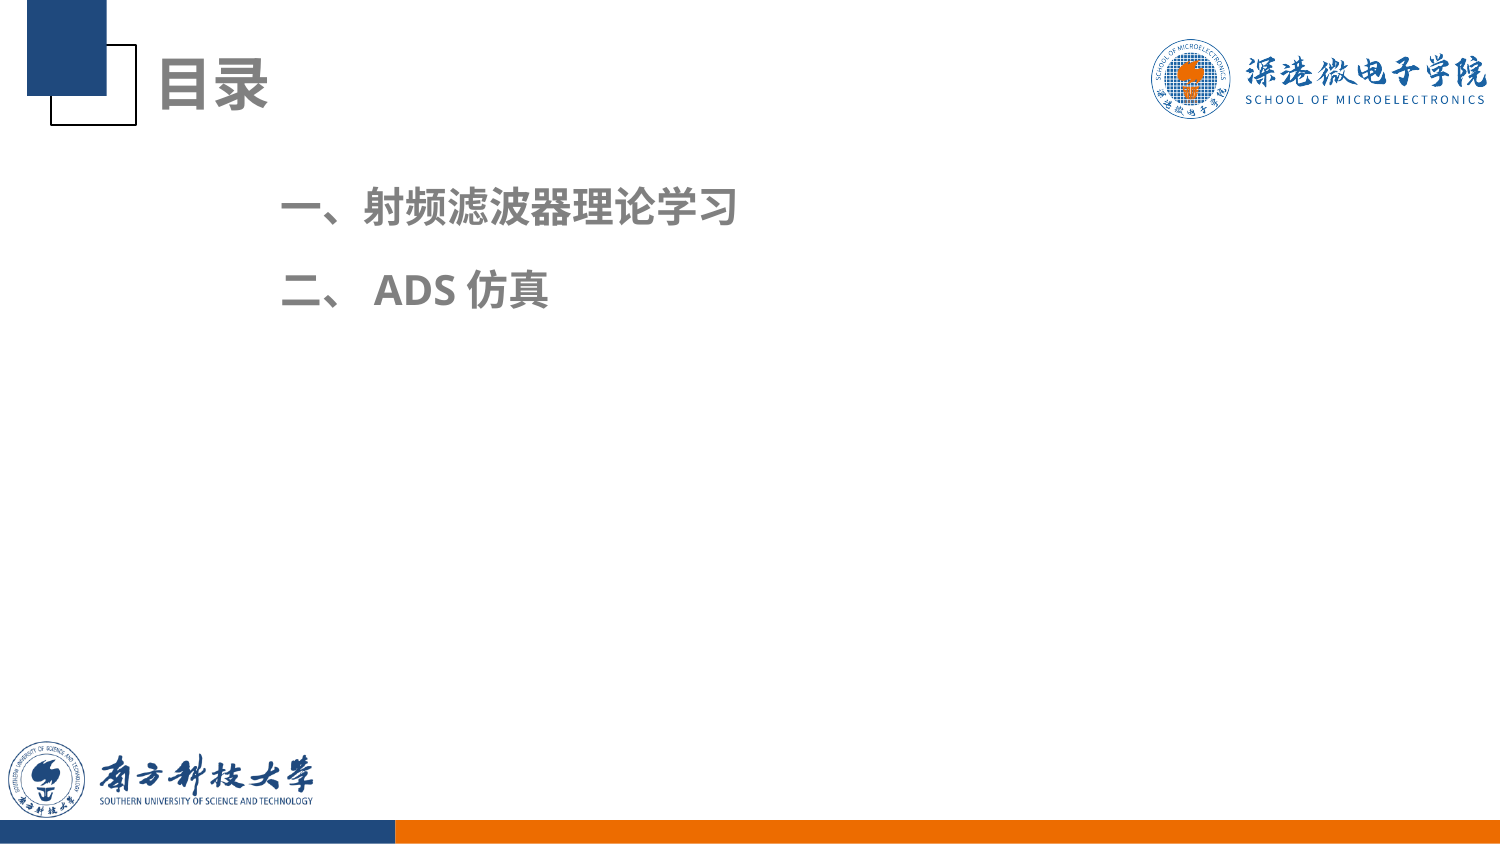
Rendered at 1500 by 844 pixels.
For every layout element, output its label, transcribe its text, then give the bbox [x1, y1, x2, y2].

text_box 一、射频滤波器理论学习 [265, 173, 923, 239]
text_box 二、ADS仿真 [265, 256, 923, 322]
title 目录 [139, 39, 1397, 138]
picture [1397, 39, 1487, 119]
picture [0, 739, 320, 820]
